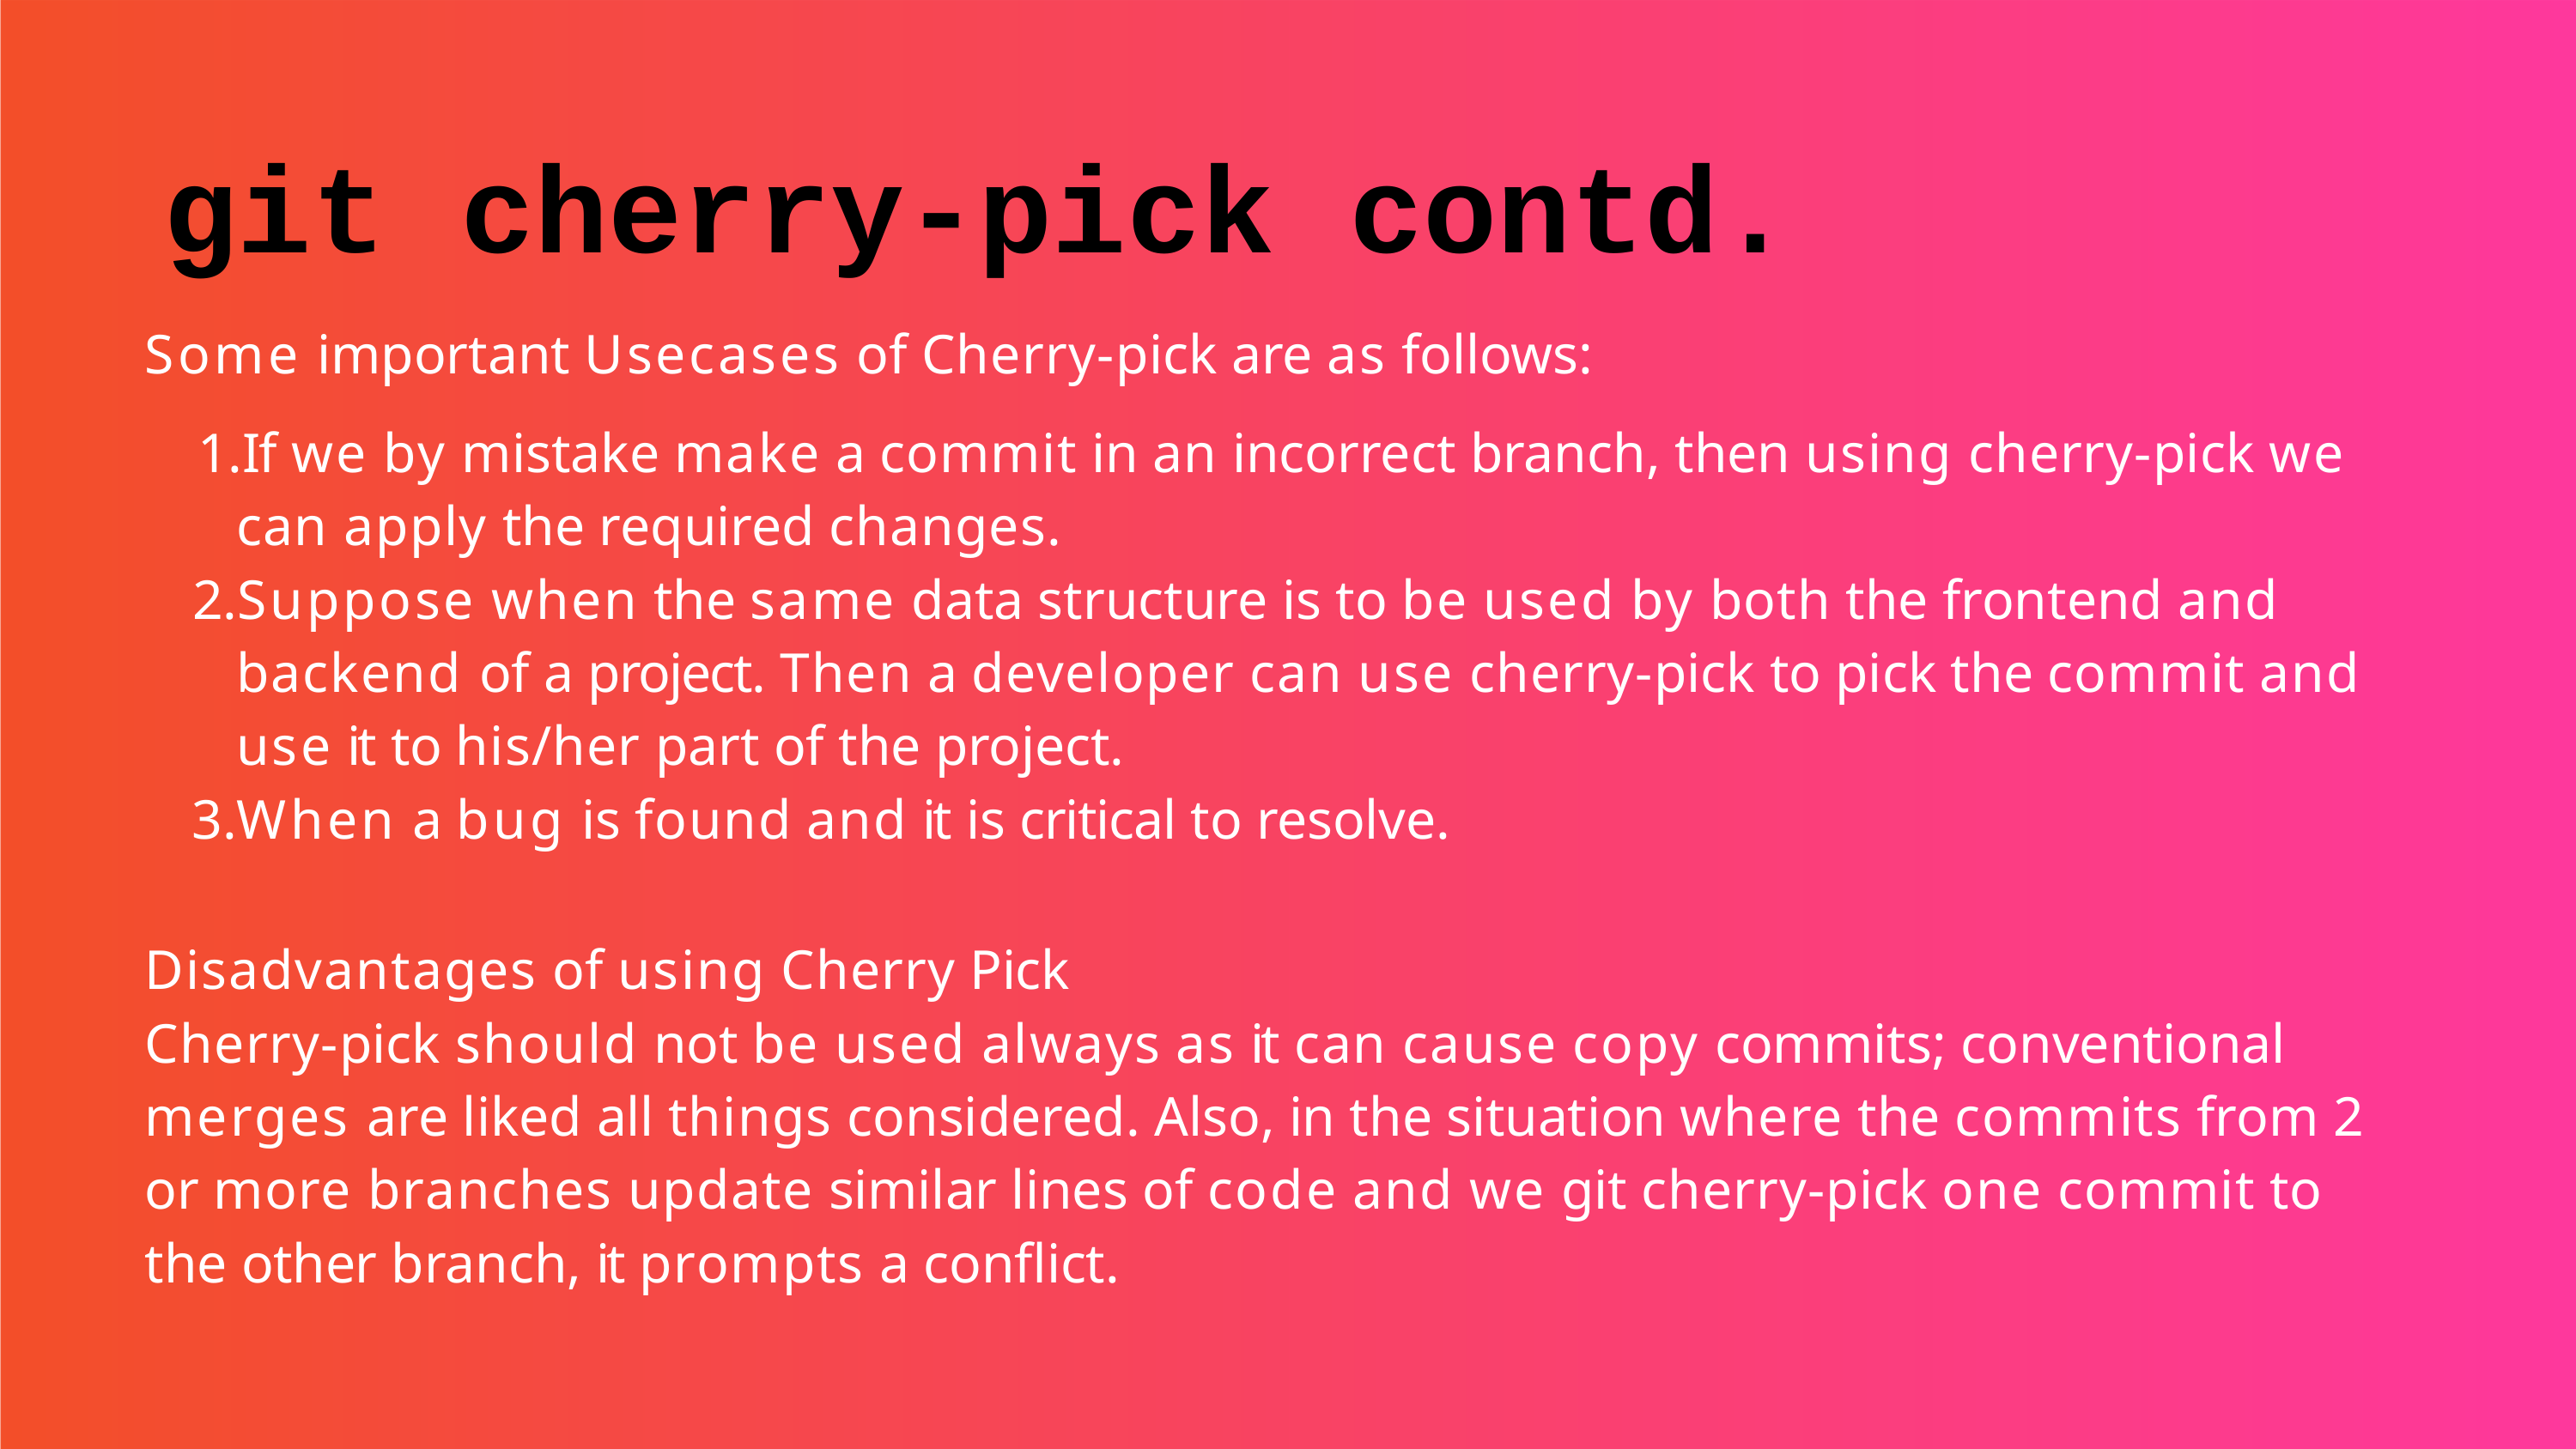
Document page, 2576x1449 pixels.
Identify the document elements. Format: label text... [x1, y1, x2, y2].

text_box Some important Usecases of Cherry-pick are as follows: If we by mistake make a commit in an incorrect branch, then using cherry-pick we can apply the required changes. Suppose when the same data structure is to be used by both the frontend and backend of a project. Then a developer can use cherry-pick to pick the commit and use it to his/her part of the project. When a bug is found and it is critical to resolve. Disadvantages of using Cherry Pick Cherry-pick should not be used always as it can cause copy commits; conventional merges are liked all things considered. Also, in the situation where the commits from 2 or more branches update similar lines of code and we git cherry-pick one commit to the other branch, it prompts a conflict. [143, 282, 2411, 1294]
title git cherry-pick contd. [143, 128, 1802, 282]
picture [0, 0, 2576, 1449]
